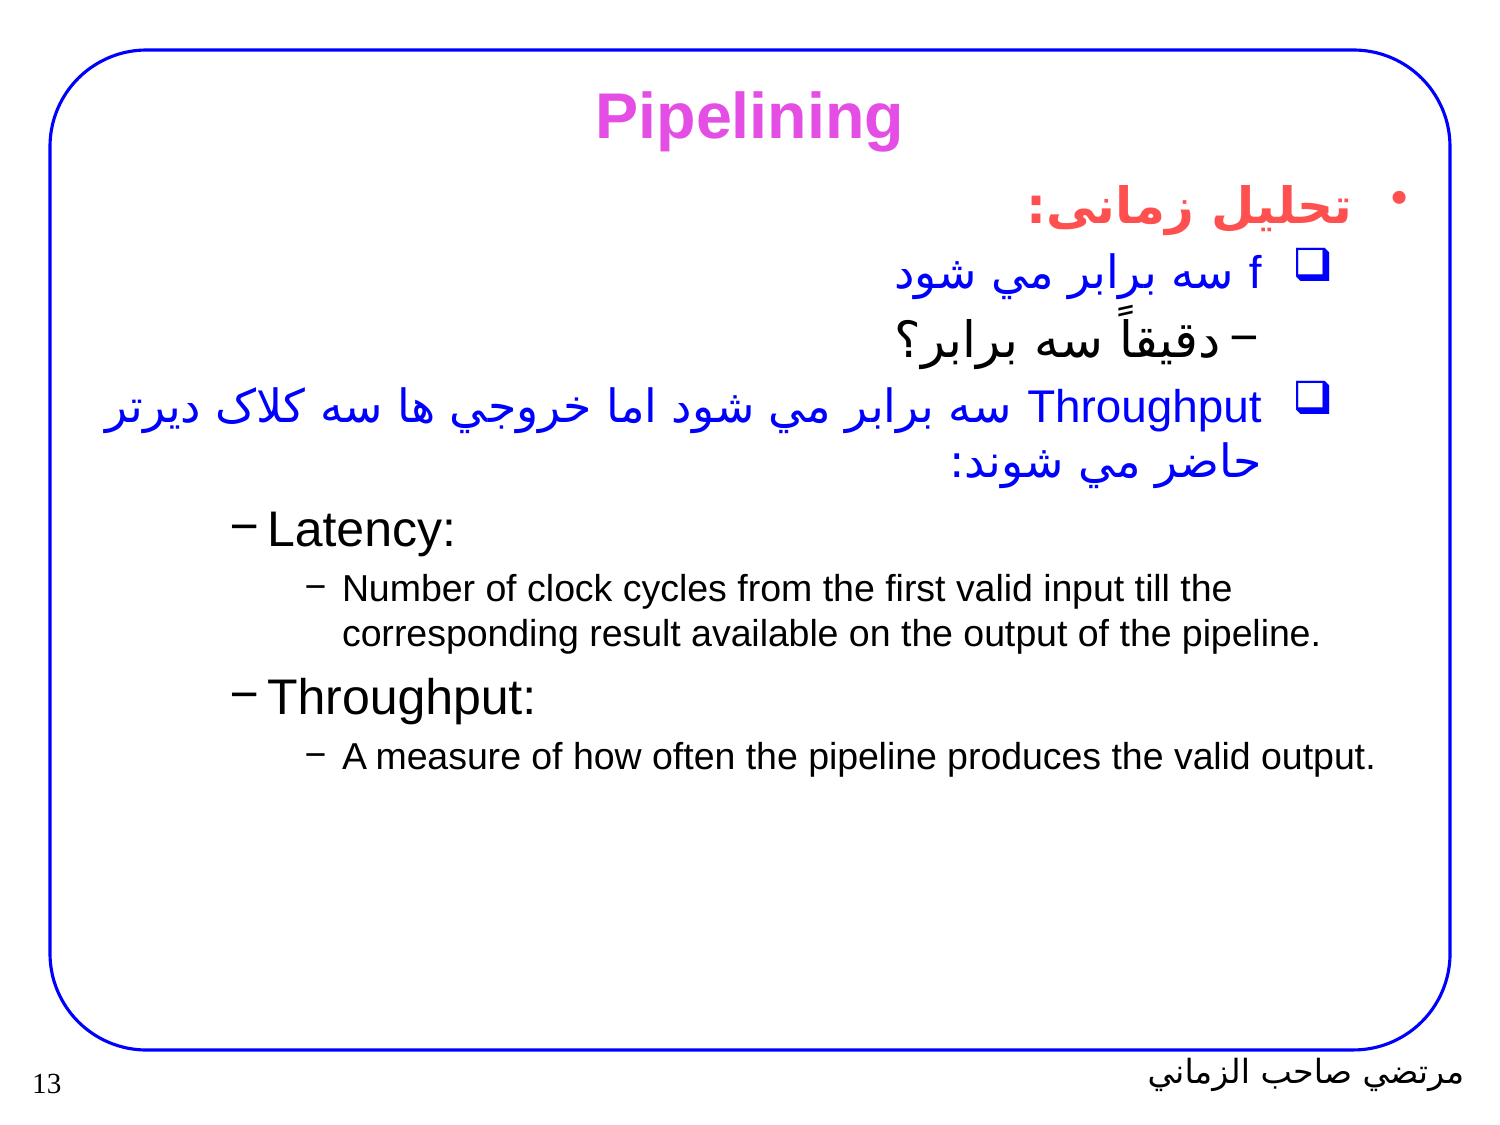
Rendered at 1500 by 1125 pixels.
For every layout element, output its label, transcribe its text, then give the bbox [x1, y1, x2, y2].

title Pipelining [112, 19, 1388, 166]
text_box تحلیل زمانی: f سه برابر مي شود دقیقاً سه برابر؟ Throughput سه برابر مي شود اما خروجي ها سه کلاک ديرتر حاضر مي شوند: Latency: Number of clock cycles from the first valid input till the corresponding result available on the output of the pipeline. Throughput: A measure of how often the pipeline produces the valid output. [64, 166, 1424, 1012]
footer مرتضي صاحب الزماني [1095, 1042, 1483, 1118]
slide_number 13 [0, 1031, 76, 1125]
